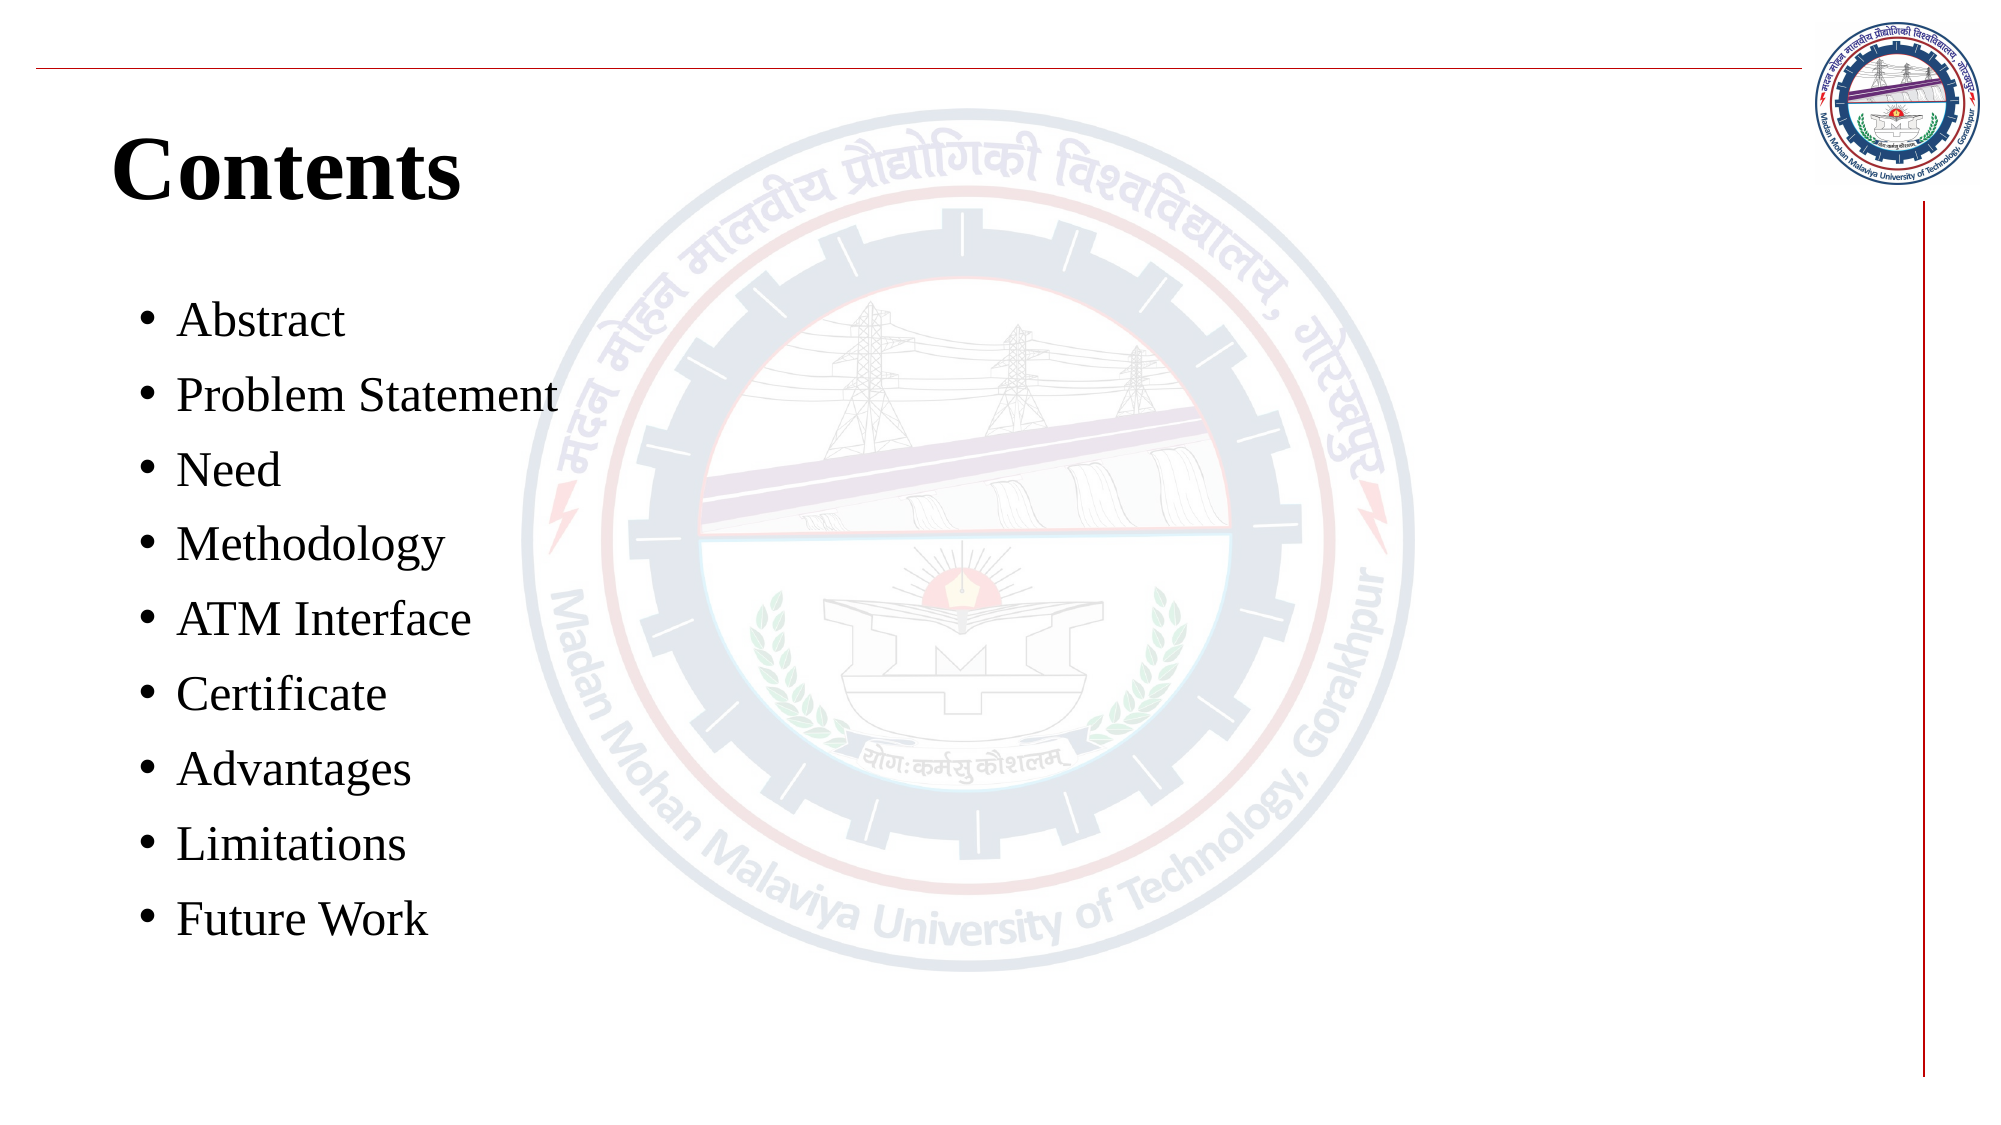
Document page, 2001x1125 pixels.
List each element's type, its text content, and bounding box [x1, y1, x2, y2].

picture [1815, 21, 1981, 185]
list Abstract Problem Statement Need Methodology ATM Interface Certificate Advantages Limitations Future Work [123, 285, 516, 955]
title Contents [95, 53, 752, 287]
picture [521, 107, 1415, 973]
